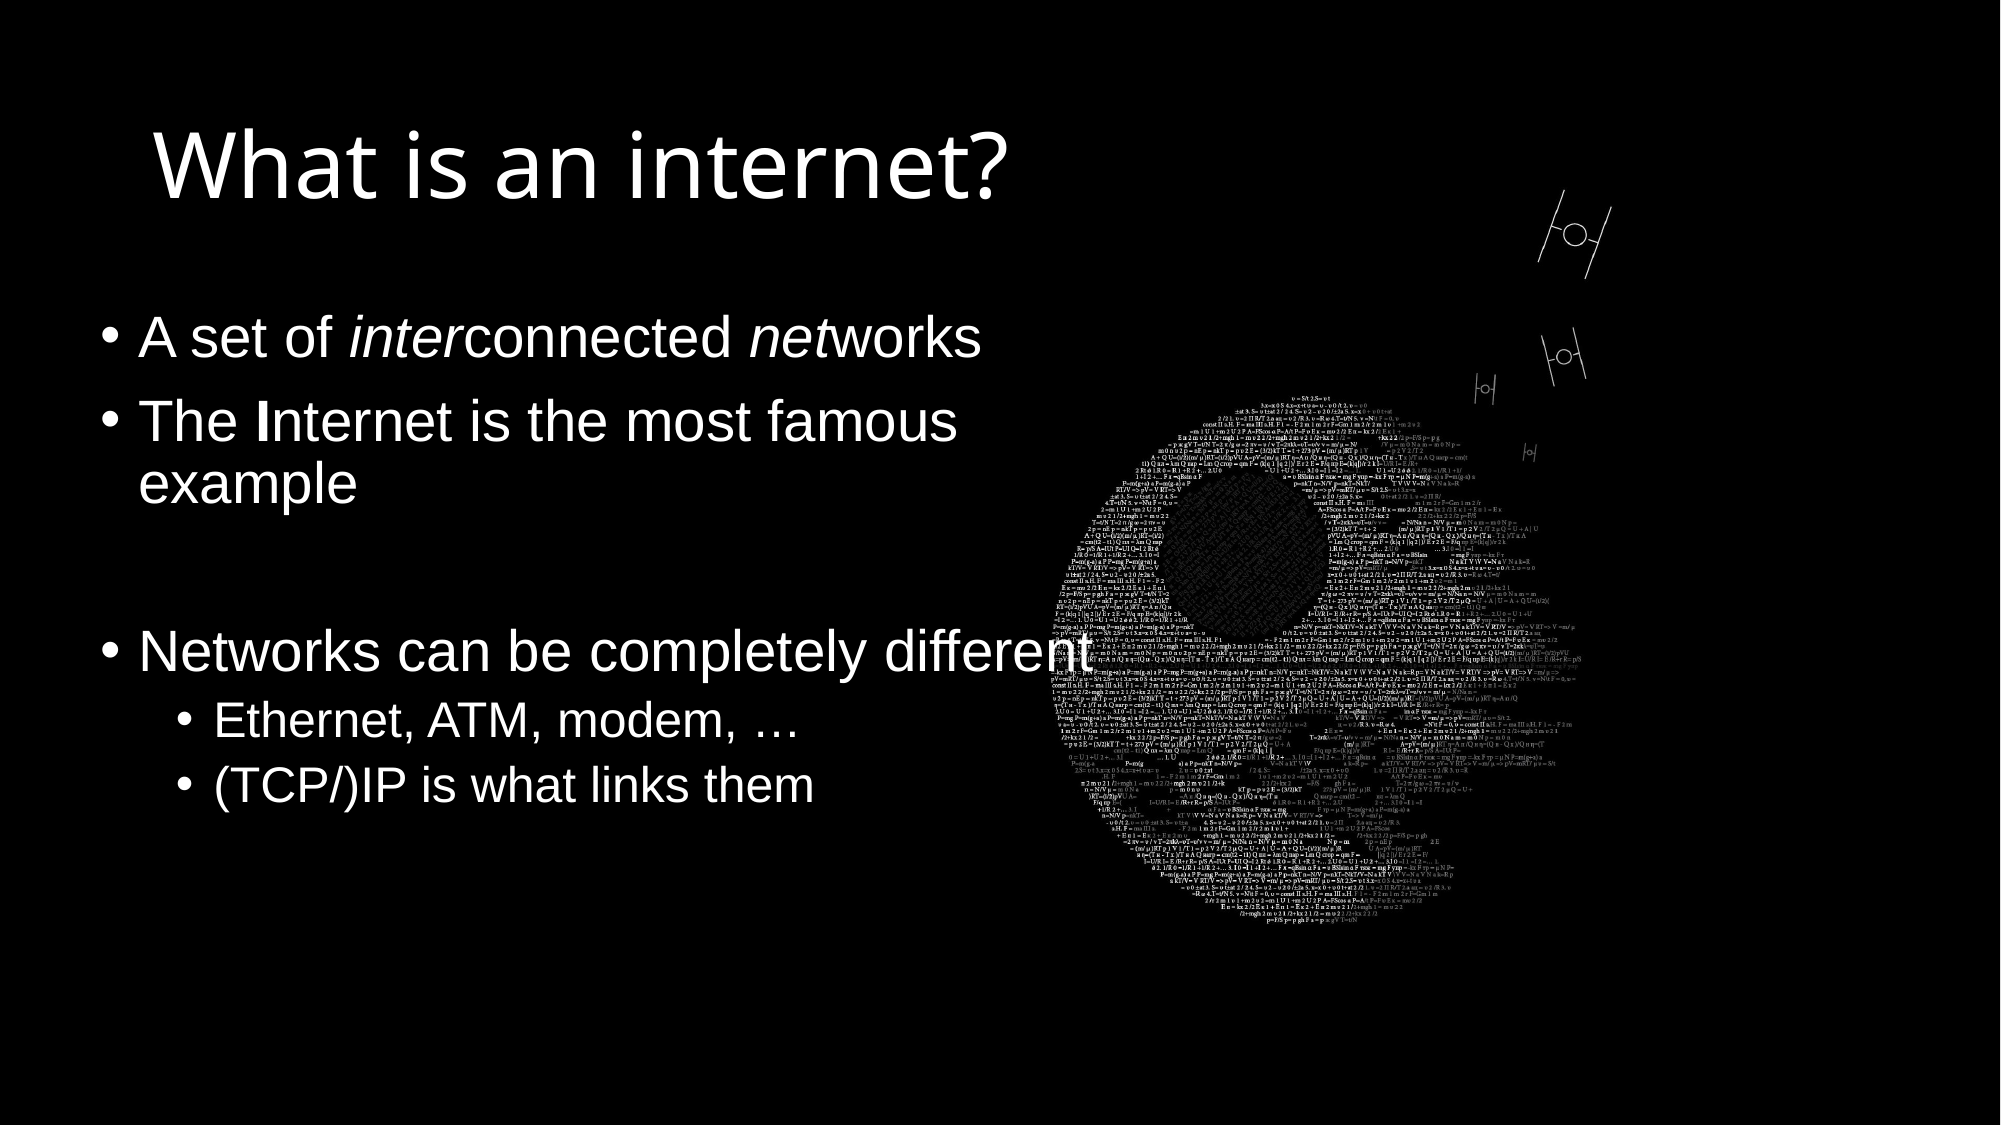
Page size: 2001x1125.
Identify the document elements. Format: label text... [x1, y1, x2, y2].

picture [0, 0, 2001, 1125]
title What is an internet? [137, 59, 1863, 278]
list A set of interconnected networks The Internet is the most famous example Networks can be completely different Ethernet, ATM, modem, … (TCP/)IP is what links them [85, 299, 1179, 1014]
